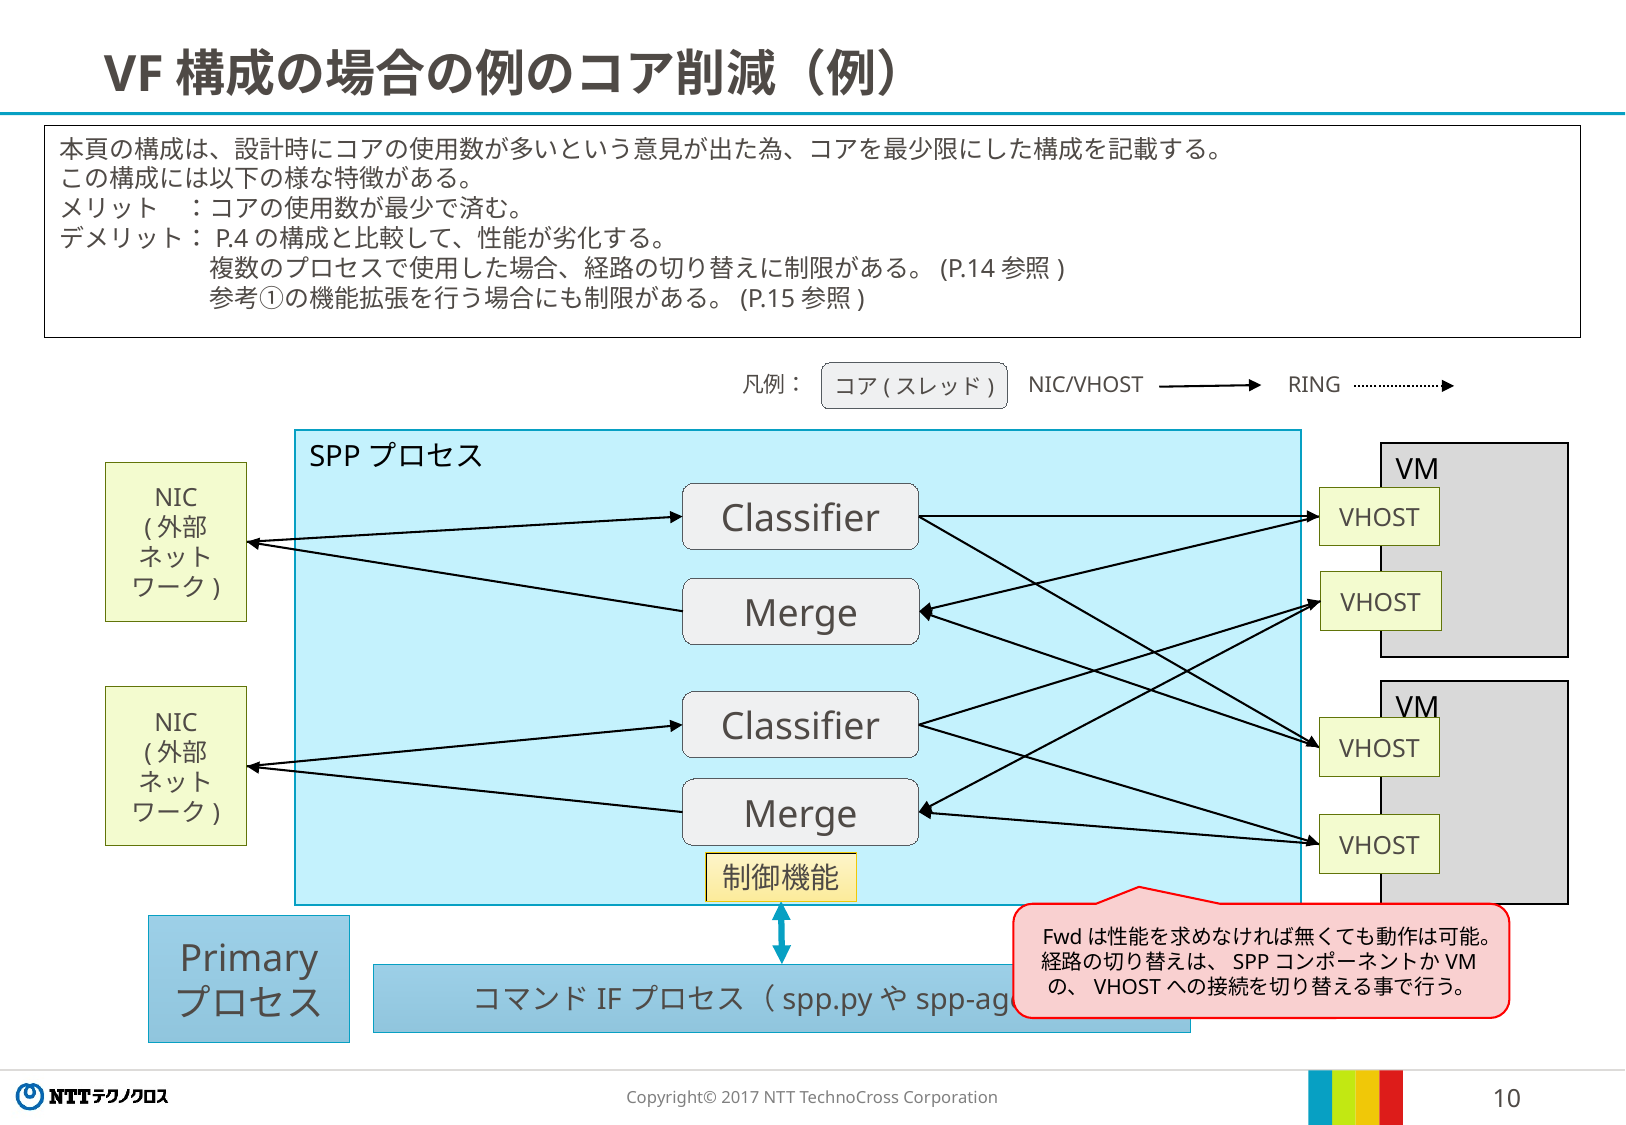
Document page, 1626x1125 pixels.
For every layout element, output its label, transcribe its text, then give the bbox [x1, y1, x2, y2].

text_box 凡例： [727, 363, 819, 409]
text_box Merge [682, 778, 918, 846]
text_box VHOST [1319, 487, 1440, 546]
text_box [246, 767, 683, 813]
text_box Merge [682, 578, 918, 645]
text_box SPPプロセス [683, 753, 918, 784]
text_box Classifier [682, 483, 919, 550]
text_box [918, 516, 1320, 600]
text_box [918, 725, 1320, 845]
text_box Fwdは性能を求めなければ無くても動作は可能。 経路の切り替えは、SPPコンポーネントかVMの、VHOSTへの接続を切り替える事で行う。 [1012, 885, 1511, 1020]
text_box NIC (外部ネットワーク) [105, 462, 247, 622]
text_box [918, 600, 1321, 726]
text_box SPPプロセス [683, 545, 918, 584]
text_box Classifier [682, 691, 918, 758]
text_box VHOST [1321, 717, 1440, 777]
text_box VHOST [1320, 571, 1442, 631]
text_box SPPプロセス [294, 429, 1302, 516]
text_box VM [1380, 442, 1569, 658]
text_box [246, 516, 683, 542]
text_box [246, 725, 683, 767]
text_box VHOST [1319, 814, 1440, 874]
text_box コア(スレッド) [821, 362, 1008, 409]
text_box SPPプロセス [294, 813, 1302, 906]
text_box 本頁の構成は、設計時にコアの使用数が多いという意見が出た為、コアを最少限にした構成を記載する。 この構成には以下の様な特徴がある。 メリット ：コアの使用数が最少で済む。 デメリット：P.4の構成と比較して、性能が劣化する。 複数のプロセスで使用した場合、経路の切り替えに制限がある。(P.14参照) 参考①の機能拡張を行う場合にも制限がある。(P.15参照) [44, 125, 1581, 338]
picture [0, 1073, 183, 1121]
text_box コマンドIFプロセス（spp.pyやspp-agent） [373, 964, 1191, 1033]
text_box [246, 542, 683, 612]
title VF構成の場合の例のコア削減（例） [103, 19, 1522, 114]
text_box VM [1380, 680, 1569, 905]
text_box Primary プロセス [148, 915, 350, 1043]
text_box 制御機能 [705, 852, 857, 902]
text_box NIC (外部ネットワーク) [105, 686, 247, 846]
text_box SPPプロセス [294, 612, 918, 725]
text_box NIC/VHOST [1013, 363, 1164, 409]
text_box RING [1273, 363, 1355, 409]
